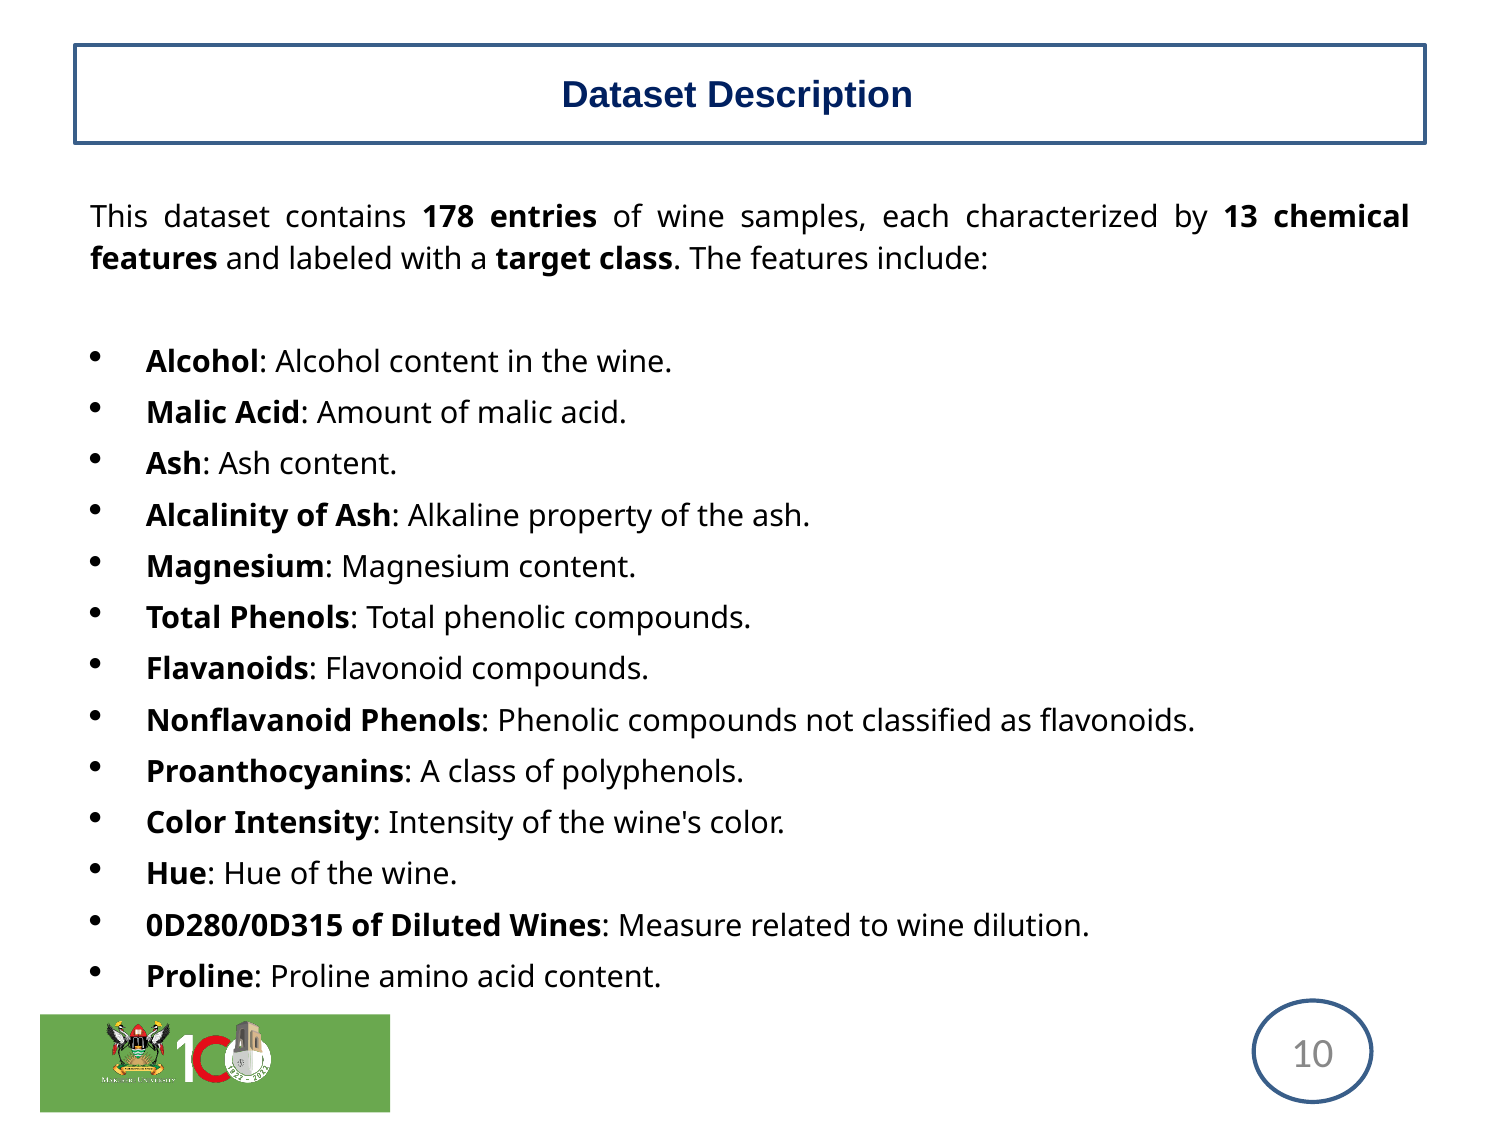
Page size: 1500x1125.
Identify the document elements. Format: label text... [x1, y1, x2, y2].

picture [99, 1017, 279, 1086]
list This dataset contains 178 entries of wine samples, each characterized by 13 chemical features and labeled with a target class. The features include: Alcohol: Alcohol content in the wine. Malic Acid: Amount of malic acid. Ash: Ash content. Alcalinity of Ash: Alkaline property of the ash. Magnesium: Magnesium content. Total Phenols: Total phenolic compounds. Flavanoids: Flavonoid compounds. Nonflavanoid Phenols: Phenolic compounds not classified as flavonoids. Proanthocyanins: A class of polyphenols. Color Intensity: Intensity of the wine's color. Hue: Hue of the wine. 0D280/0D315 of Diluted Wines: Measure related to wine dilution. Proline: Proline amino acid content. [75, 184, 1425, 1002]
title Dataset Description [75, 62, 1400, 124]
